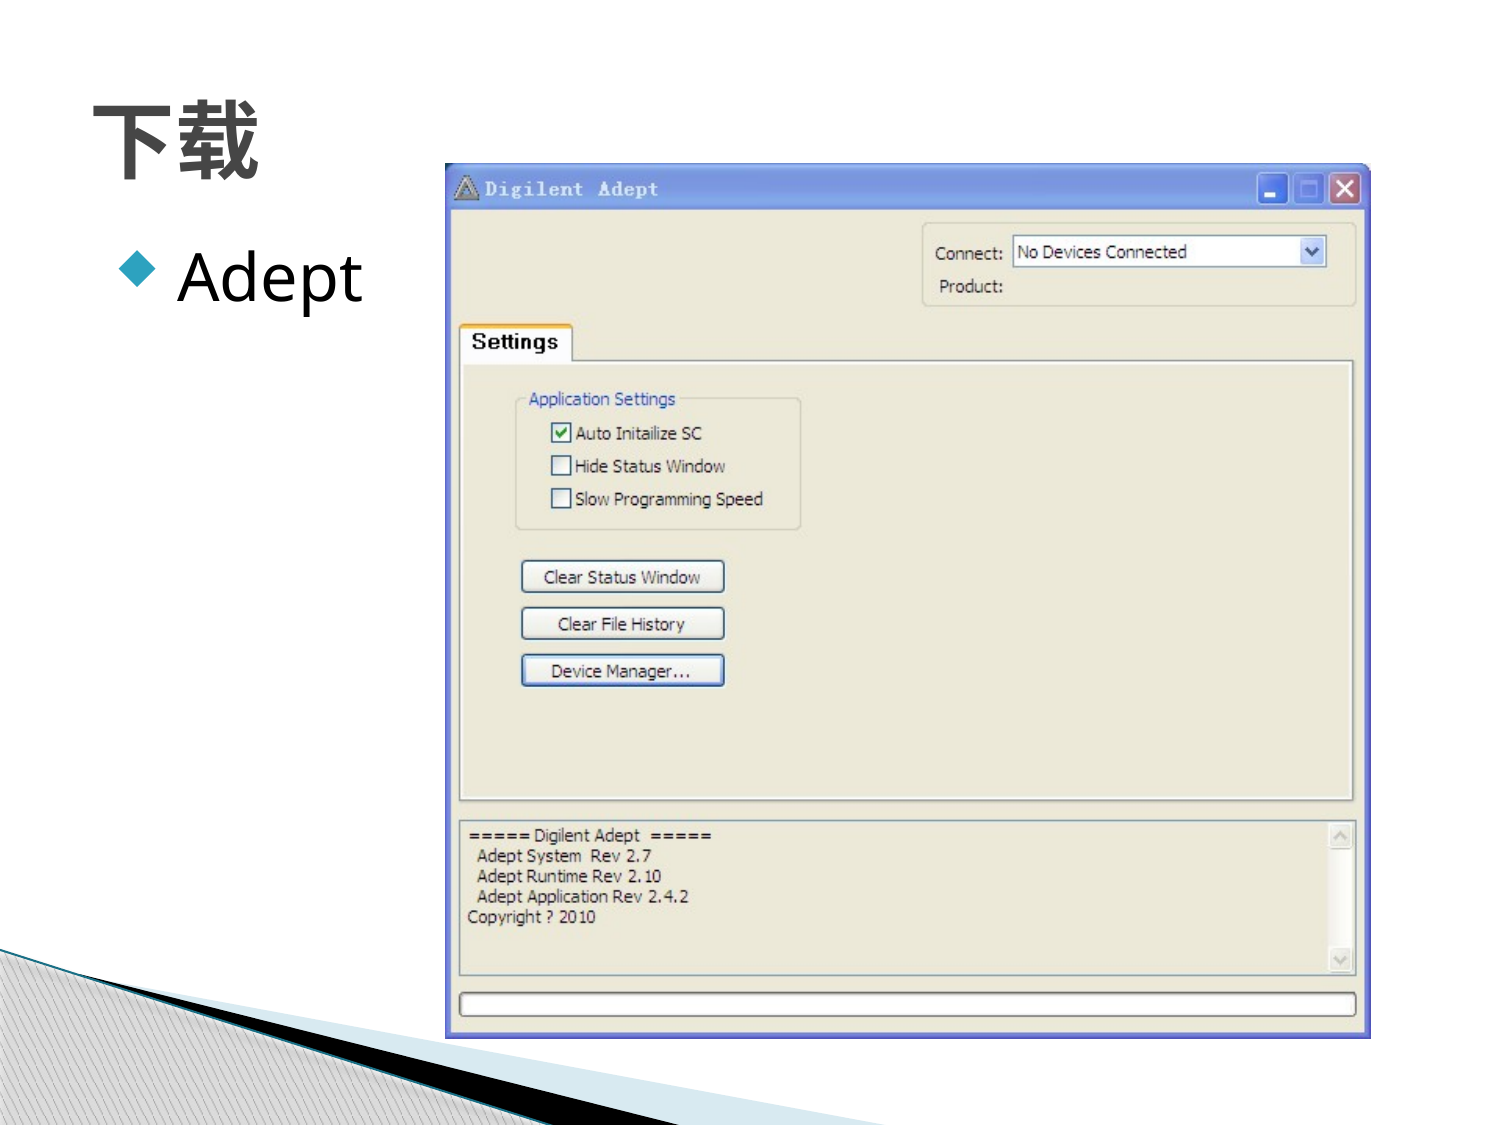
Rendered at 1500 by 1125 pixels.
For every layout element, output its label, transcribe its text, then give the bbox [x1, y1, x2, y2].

picture [445, 163, 1371, 1040]
title 下载 [75, 45, 1425, 233]
list Adept [82, 187, 439, 329]
